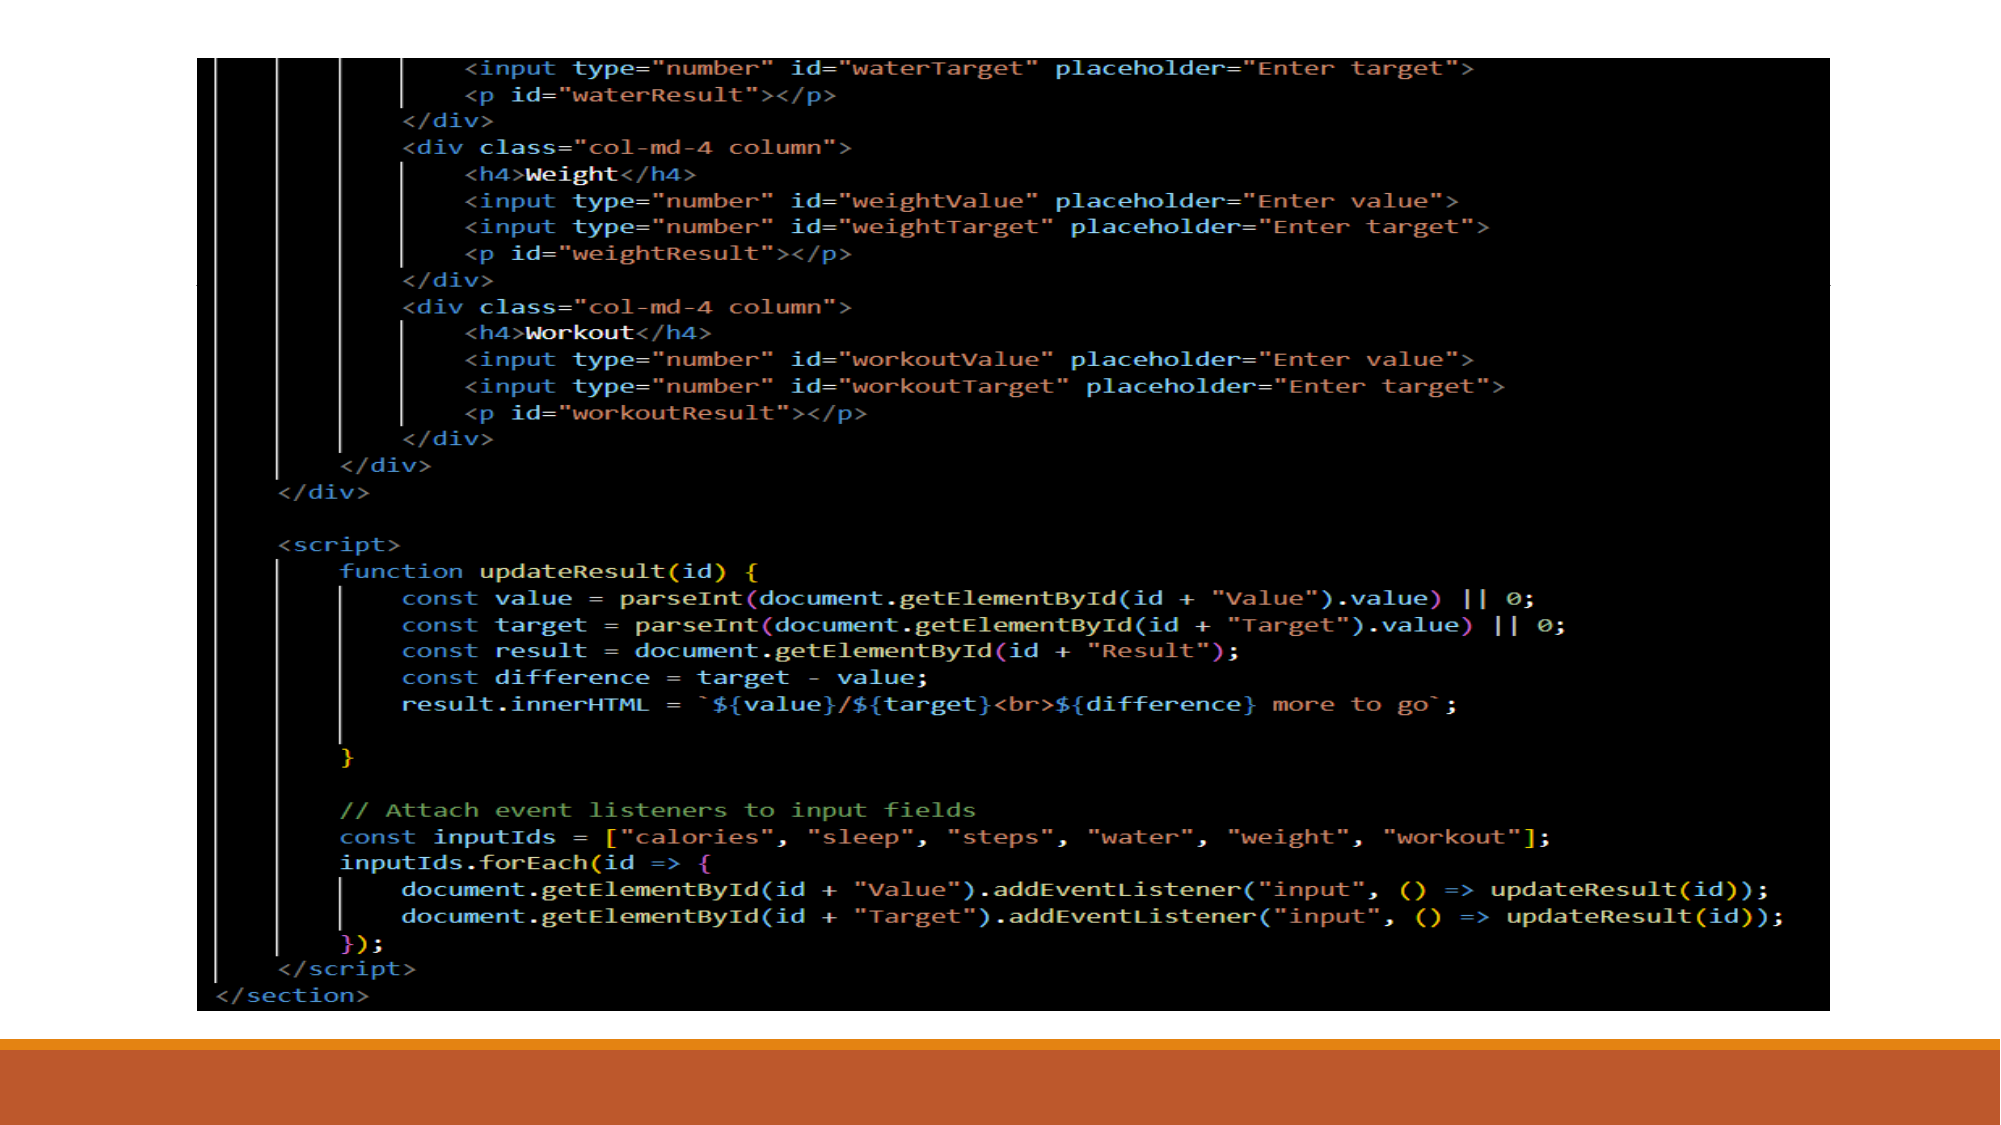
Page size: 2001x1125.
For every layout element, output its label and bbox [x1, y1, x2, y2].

list [196, 57, 1831, 1011]
